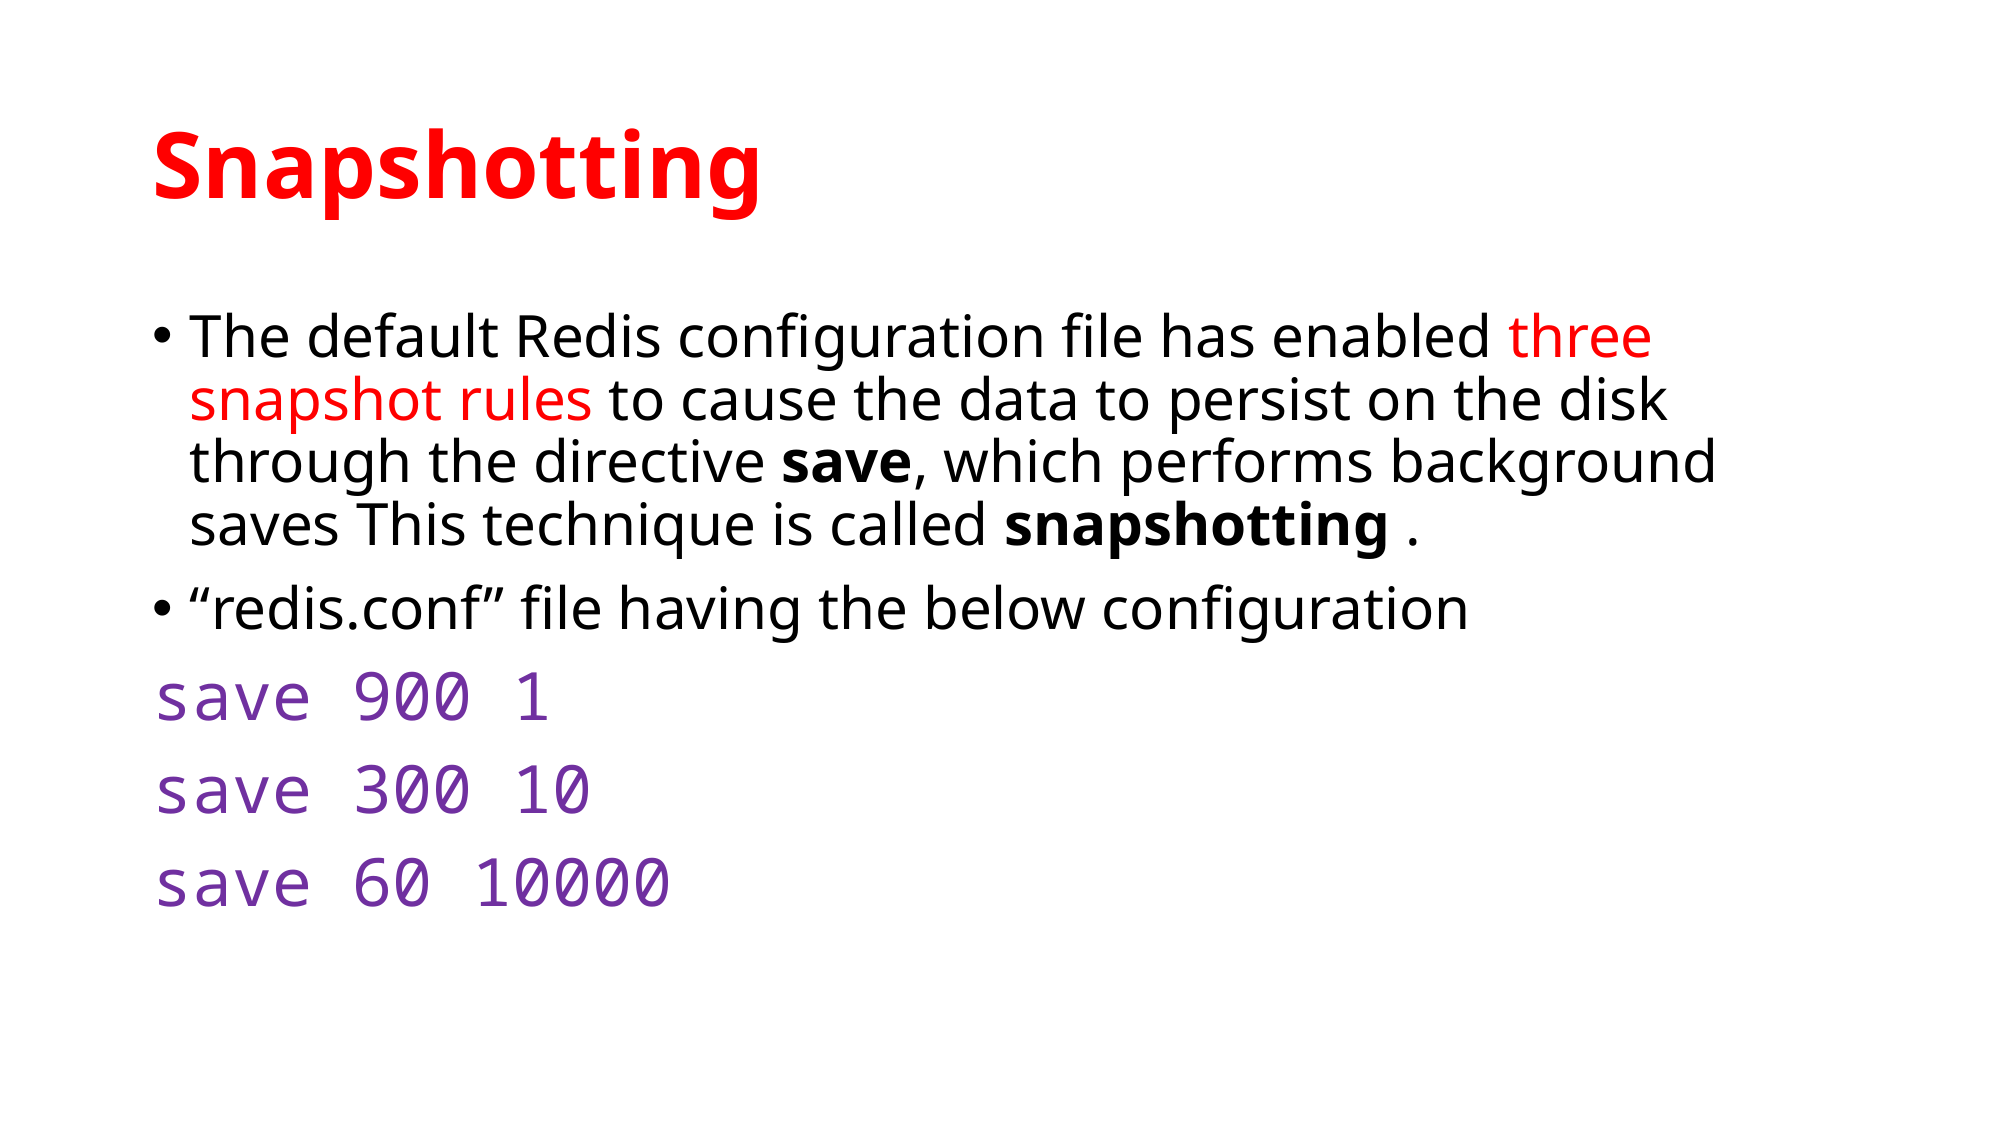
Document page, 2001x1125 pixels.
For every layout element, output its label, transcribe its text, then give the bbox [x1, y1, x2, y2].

list The default Redis configuration file has enabled three snapshot rules to cause the data to persist on the disk through the directive save, which performs background saves This technique is called snapshotting . “redis.conf” file having the below configuration save 900 1 save 300 10 save 60 10000 [137, 299, 1863, 1014]
title Snapshotting [137, 59, 1863, 278]
